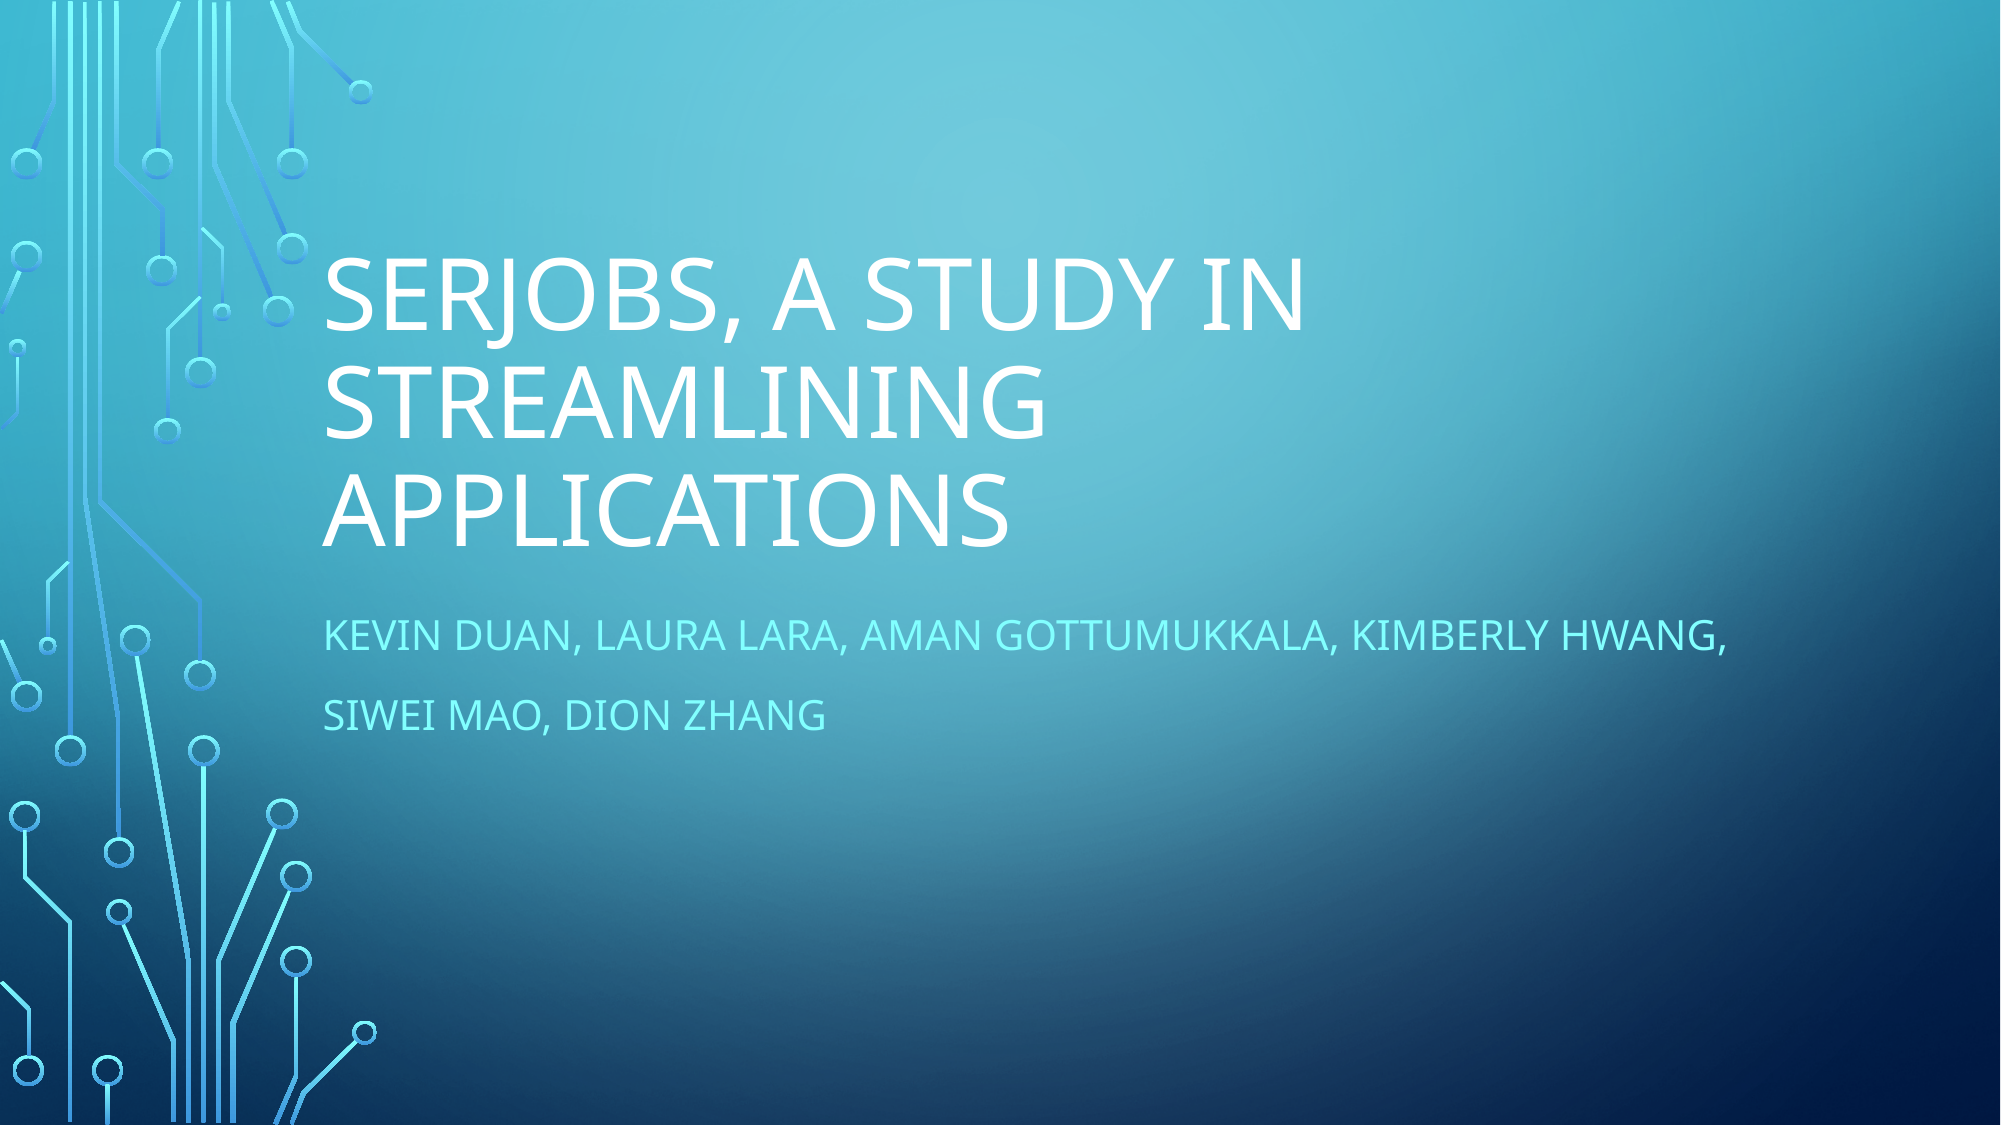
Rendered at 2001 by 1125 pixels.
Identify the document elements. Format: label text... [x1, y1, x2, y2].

title SERJobs, a Study in Streamlining Applications [307, 184, 1750, 576]
subtitle Kevin Duan, Laura Lara, Aman Gottumukkala, Kimberly Hwang, Siwei Mao, Dion Zhang [307, 590, 1750, 863]
